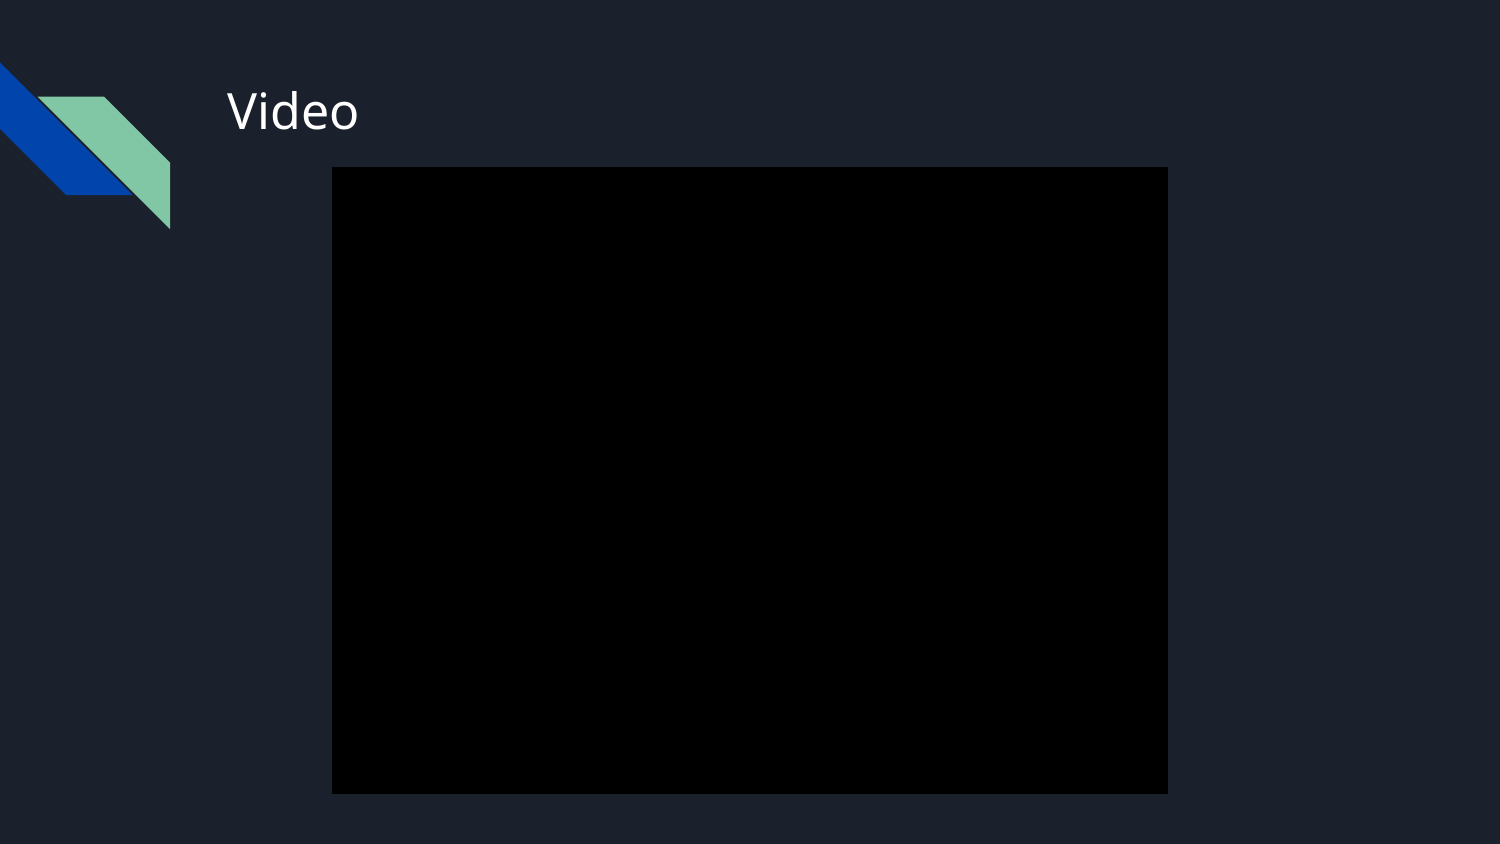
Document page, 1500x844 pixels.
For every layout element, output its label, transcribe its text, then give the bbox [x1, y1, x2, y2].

picture [332, 167, 1168, 795]
title Video [212, 64, 1368, 215]
